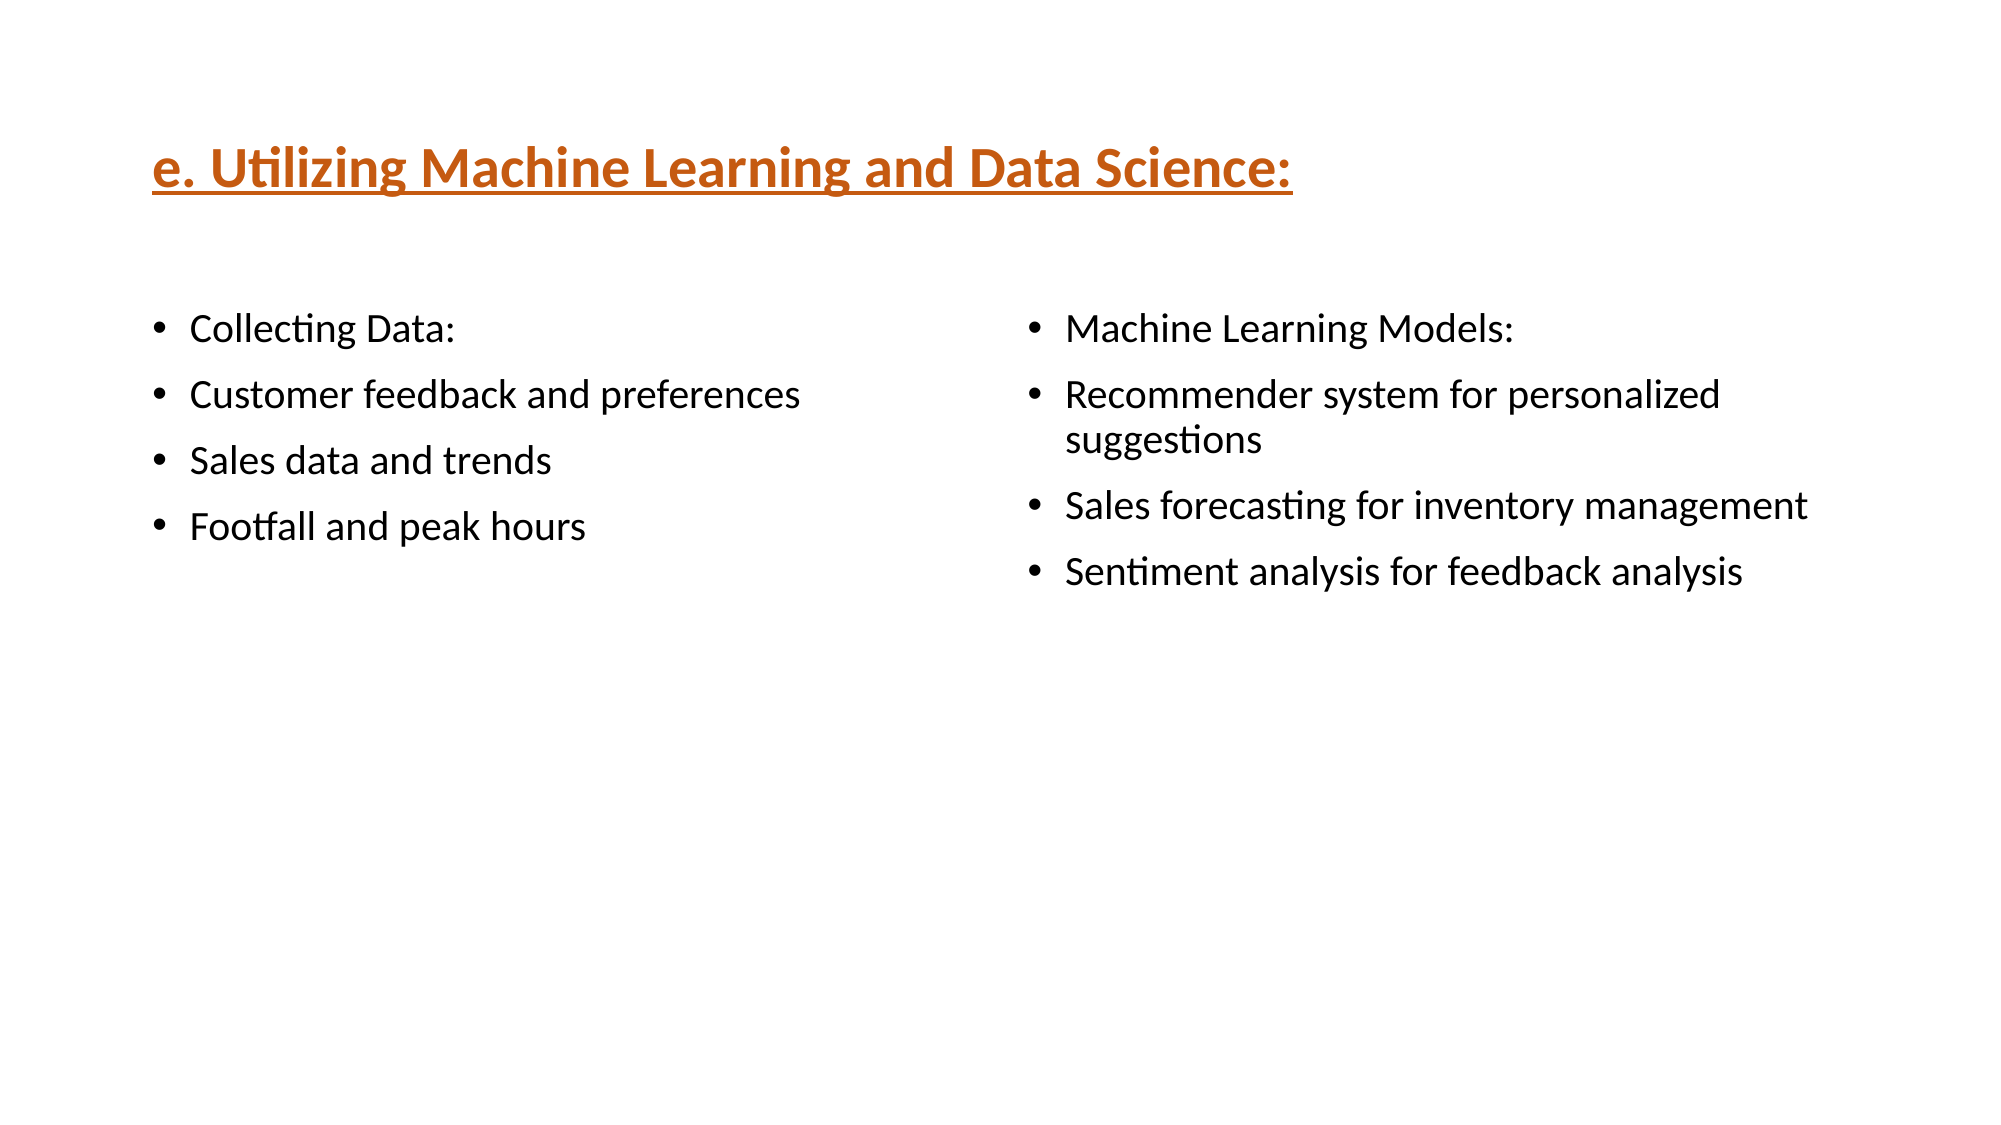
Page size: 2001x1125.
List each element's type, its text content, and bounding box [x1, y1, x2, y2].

title e. Utilizing Machine Learning and Data Science: [137, 59, 1863, 278]
list Collecting Data: Customer feedback and preferences Sales data and trends Footfall and peak hours [137, 299, 988, 1014]
list Machine Learning Models: Recommender system for personalized suggestions Sales forecasting for inventory management Sentiment analysis for feedback analysis [1012, 299, 1863, 1014]
